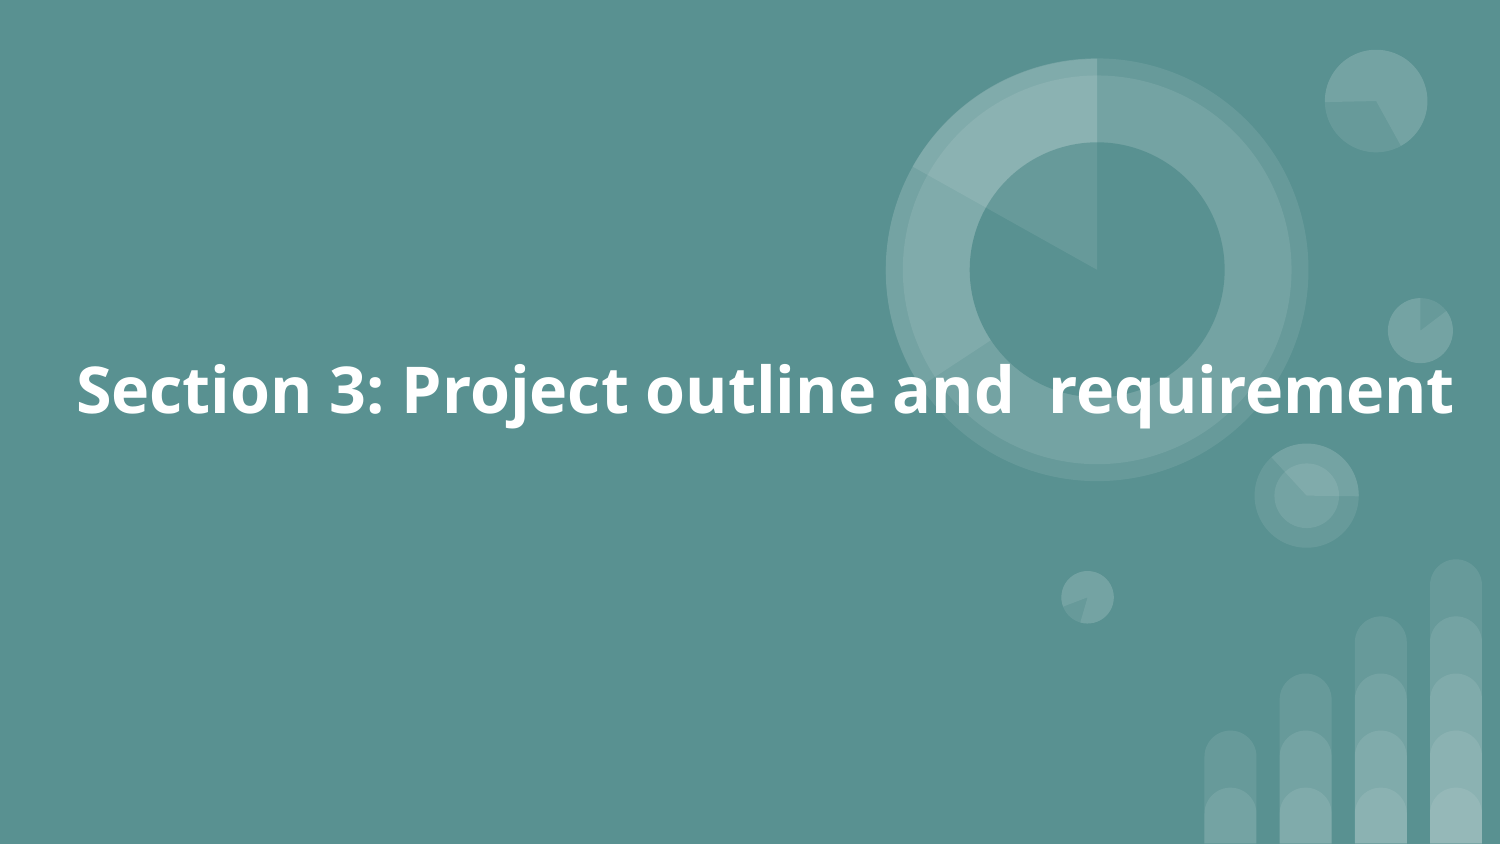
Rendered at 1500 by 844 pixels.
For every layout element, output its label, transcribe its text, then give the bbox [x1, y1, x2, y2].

title Section 3: Project outline and requirement [61, 234, 1500, 542]
